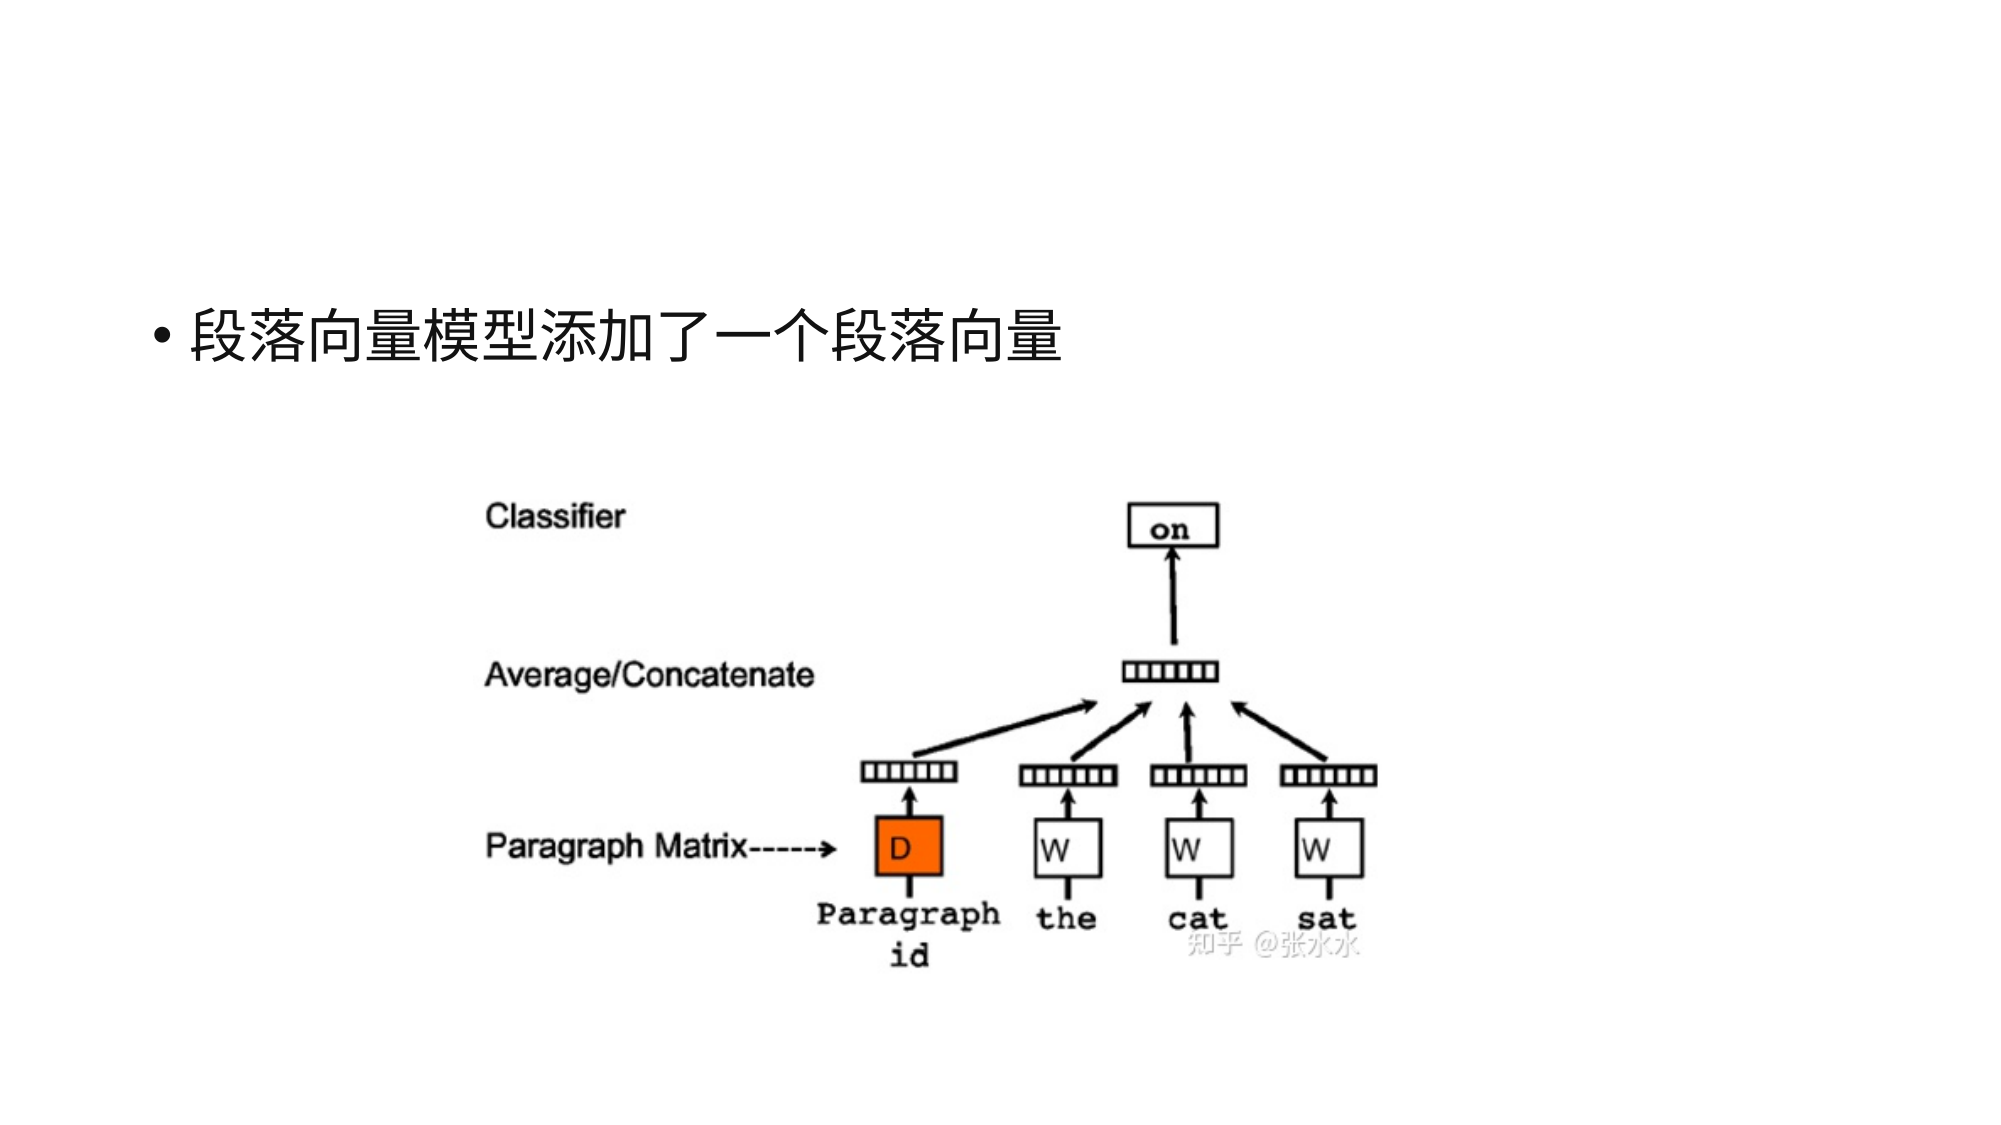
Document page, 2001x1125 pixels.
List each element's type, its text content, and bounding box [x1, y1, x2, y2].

list 段落向量模型添加了一个段落向量 [137, 299, 1863, 1014]
picture [472, 460, 1383, 985]
